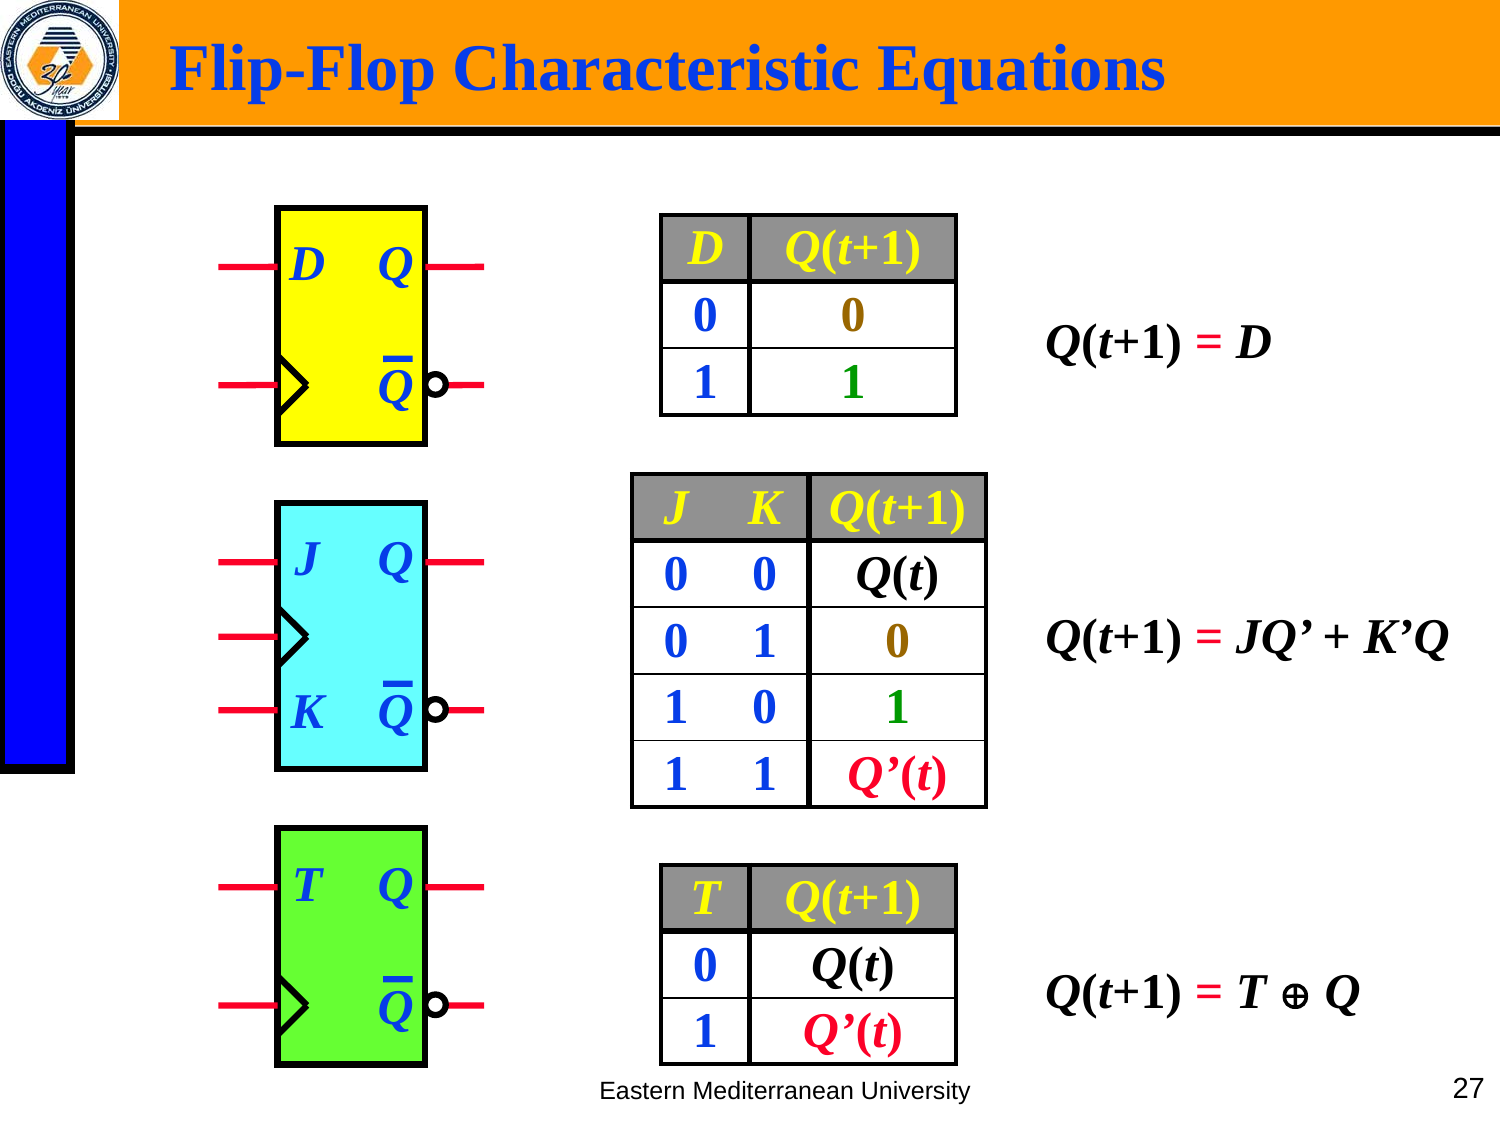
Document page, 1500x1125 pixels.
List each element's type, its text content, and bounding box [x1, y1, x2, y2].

table_cell 1 [720, 741, 806, 805]
table_cell 1 [663, 999, 747, 1062]
table_header Q(t+1) [752, 217, 954, 279]
picture [0, 0, 119, 120]
table_cell Q(t) [812, 543, 984, 606]
text_box Q(t+1) = JQ’ + K’Q [1045, 591, 1459, 664]
table_cell 1 [634, 675, 720, 740]
table_cell 0 [663, 934, 747, 997]
table_header Q(t+1) [812, 476, 984, 538]
text_box Q(t+1) = T  Q [1045, 946, 1430, 1019]
table_header K [720, 476, 806, 538]
table_header Q(t+1) [752, 867, 954, 928]
table_cell 0 [720, 675, 806, 740]
footer Eastern Mediterranean University [513, 1064, 1057, 1112]
table_cell 1 [720, 608, 806, 673]
table_cell 0 [720, 543, 806, 606]
title Flip-Flop Characteristic Equations [159, 31, 1459, 109]
table_cell 1 [812, 675, 984, 740]
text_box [218, 207, 485, 445]
text_box Q(t+1) = D [1045, 296, 1312, 369]
table_cell 0 [634, 543, 720, 606]
table_cell 0 [812, 608, 984, 673]
table_cell Q’(t) [752, 999, 954, 1062]
table_header D [663, 217, 747, 279]
table_cell Q(t) [752, 934, 954, 997]
table_cell 0 [752, 284, 954, 347]
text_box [218, 503, 485, 770]
slide_number 26 [1303, 1064, 1500, 1112]
table_cell 0 [634, 608, 720, 673]
table_cell Q’(t) [812, 741, 984, 805]
table_cell 1 [752, 349, 954, 413]
table_header J [634, 476, 720, 538]
table_cell 0 [663, 284, 747, 347]
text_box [218, 828, 485, 1065]
table_cell 1 [663, 349, 747, 413]
table_header T [663, 867, 747, 928]
table_cell 1 [634, 741, 720, 805]
